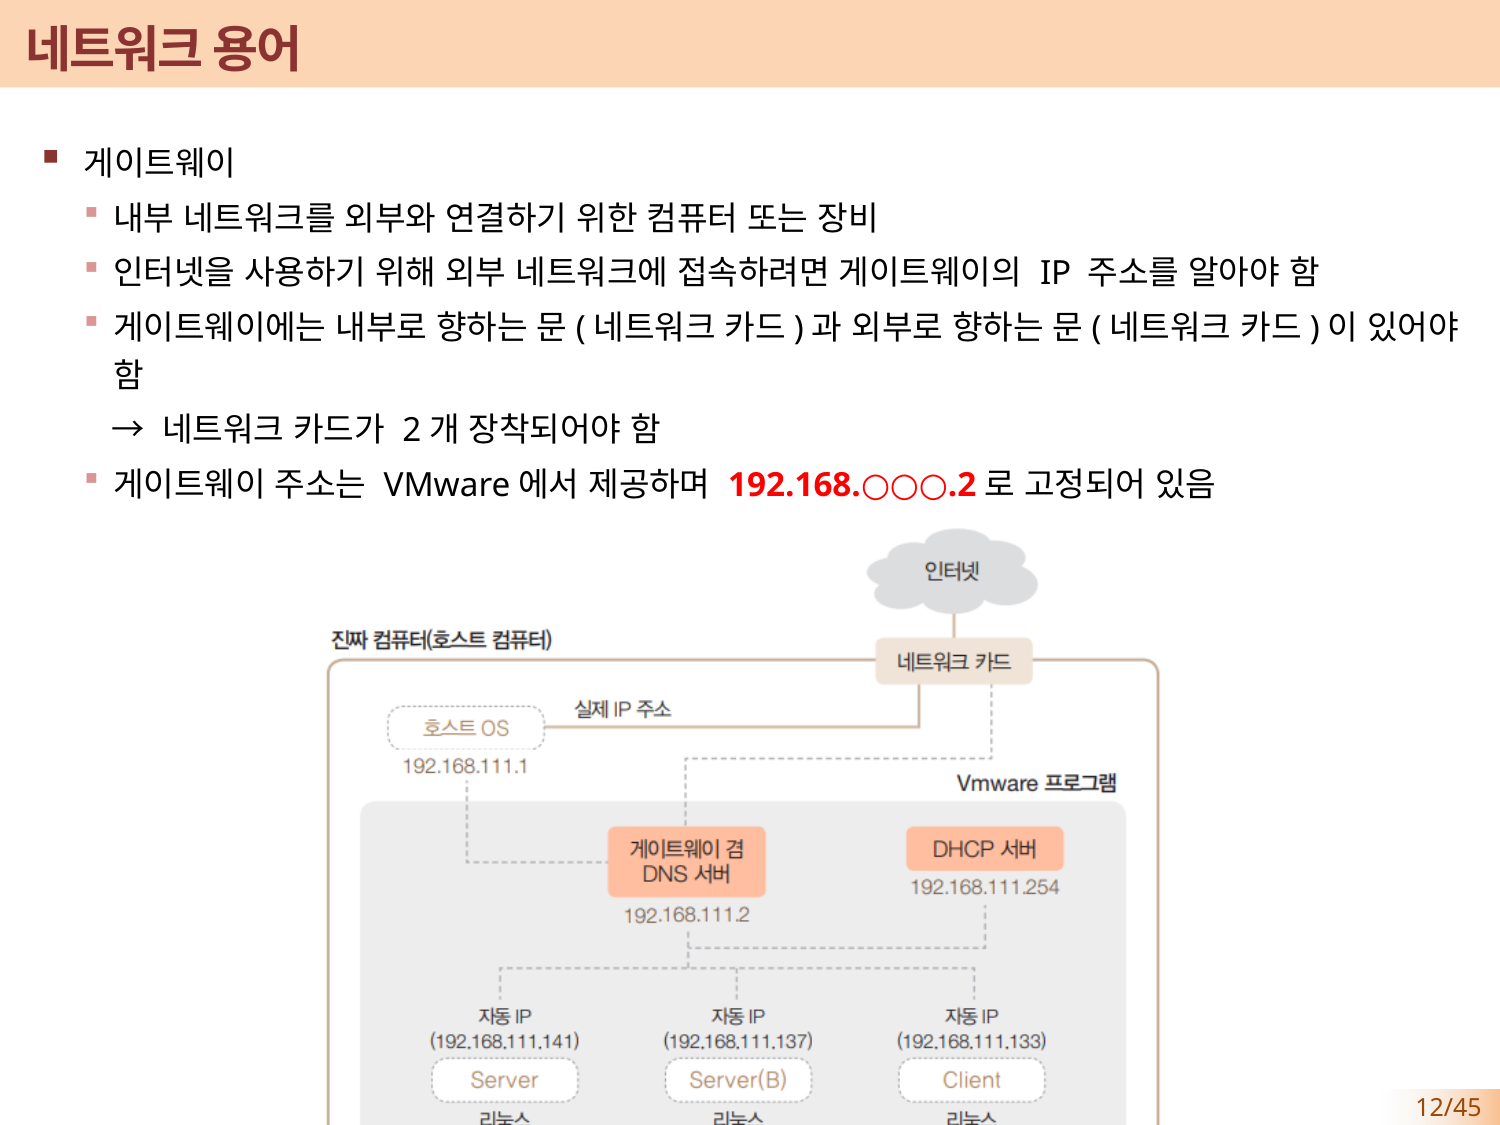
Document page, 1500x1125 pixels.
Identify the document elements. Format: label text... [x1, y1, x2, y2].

title 네트워크 용어 [10, 8, 1260, 87]
picture [322, 523, 1166, 1125]
list 게이트웨이 내부 네트워크를 외부와 연결하기 위한 컴퓨터 또는 장비 인터넷을 사용하기 위해 외부 네트워크에 접속하려면 게이트웨이의 IP 주소를 알아야 함 게이트웨이에는 내부로 향하는 문(네트워크 카드)과 외부로 향하는 문(네트워크 카드)이 있어야 함 → 네트워크 카드가 2개 장착되어야 함 게이트웨이 주소는 VMware에서 제공하며 192.168.○○○.2로 고정되어 있음 [10, 126, 1481, 1057]
